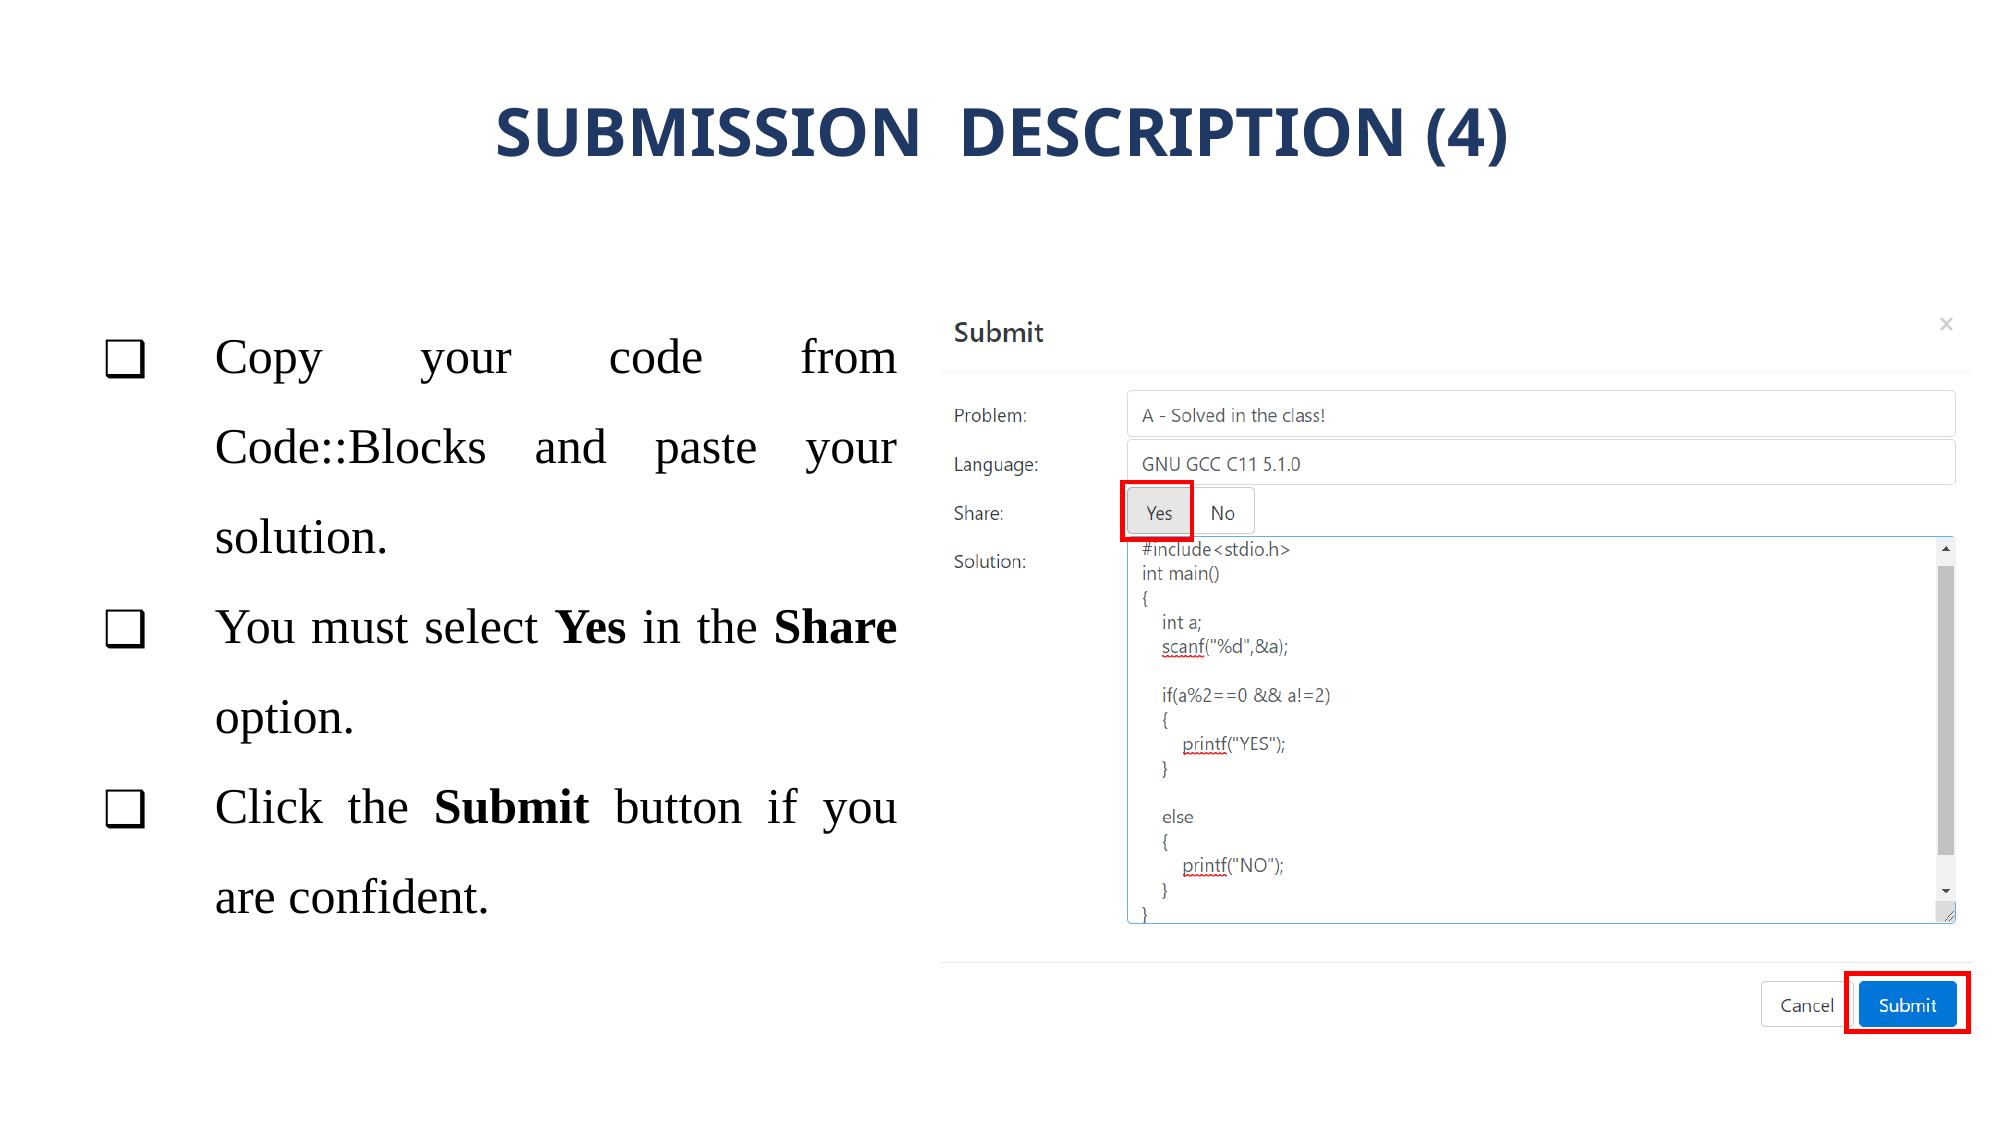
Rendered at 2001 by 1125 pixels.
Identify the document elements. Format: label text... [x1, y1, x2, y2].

picture [941, 298, 1972, 1041]
text_box Copy your code from Code::Blocks and paste your solution. You must select Yes in the Share option. Click the Submit button if you are confident. [87, 285, 913, 931]
title SUBMISSION DESCRIPTION (4) [51, 74, 1954, 186]
